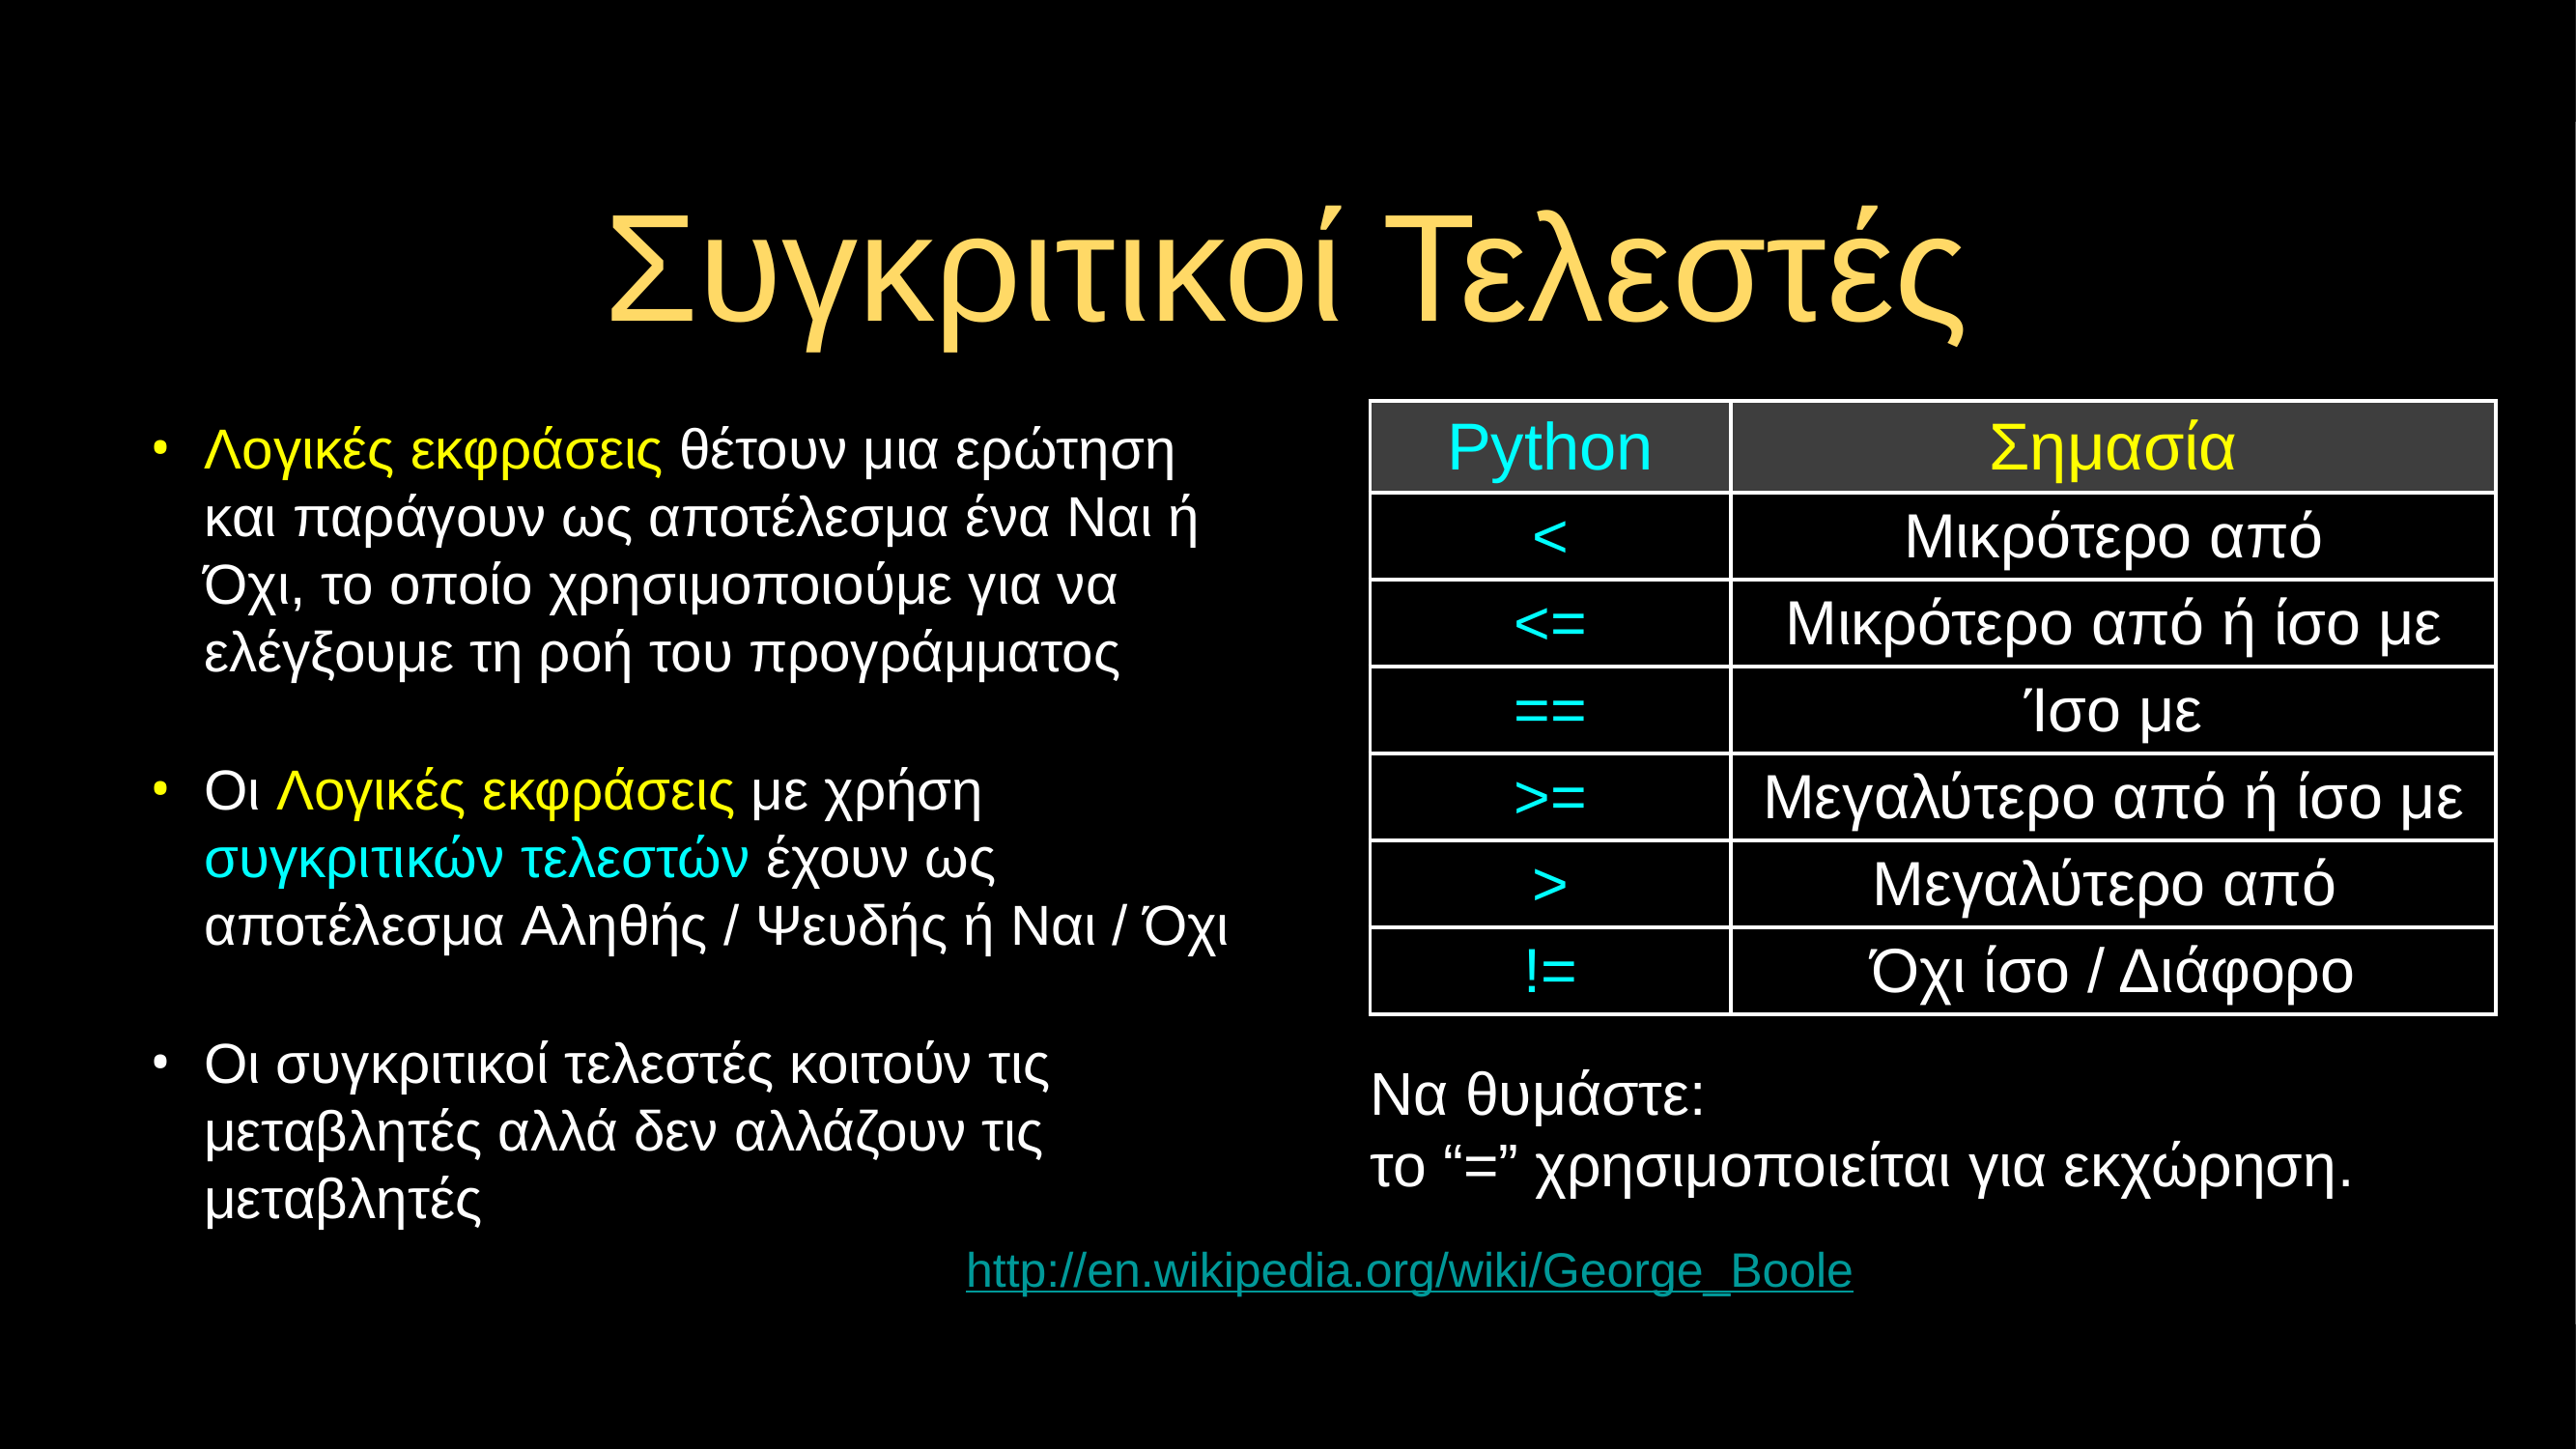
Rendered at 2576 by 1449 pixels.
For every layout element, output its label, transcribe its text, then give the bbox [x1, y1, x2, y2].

table_cell < [1372, 495, 1729, 578]
table_cell != [1372, 929, 1729, 1012]
table_cell > [1372, 842, 1729, 925]
table_cell == [1372, 668, 1729, 752]
table_cell Μικρότερο από ή ίσο με [1733, 582, 2494, 665]
table_cell Ίσο με [1733, 668, 2494, 752]
table_cell <= [1372, 582, 1729, 665]
table_cell Μεγαλύτερο από ή ίσο με [1733, 755, 2494, 838]
list Λογικές εκφράσεις θέτουν μια ερώτηση και παράγουν ως αποτέλεσμα ένα Ναι ή Όχι, το οποίο χρησιμοποιούμε για να ελέγξουμε τη ροή του προγράμματος Οι Λογικές εκφράσεις με χρήση συγκριτικών τελεστών έχουν ως αποτέλεσμα Αληθής / Ψευδής ή Ναι / Όχι Οι συγκριτικοί τελεστές κοιτούν τις μεταβλητές αλλά δεν αλλάζουν τις μεταβλητές [79, 412, 1239, 1231]
title Συγκριτικοί Τελεστές [183, 118, 2391, 403]
table_header Python [1372, 403, 1729, 491]
table_cell Μικρότερο από [1733, 495, 2494, 578]
table_cell Μεγαλύτερο από [1733, 842, 2494, 925]
table_header Σημασία [1733, 403, 2494, 491]
text_box Να θυμάστε: το “=” χρησιμοποιείται για εκχώρηση. [1370, 1065, 2439, 1189]
text_box http://en.wikipedia.org/wiki/George_Boole [694, 1230, 2127, 1307]
table_cell >= [1372, 755, 1729, 838]
table_cell Όχι ίσο / Διάφορο [1733, 929, 2494, 1012]
